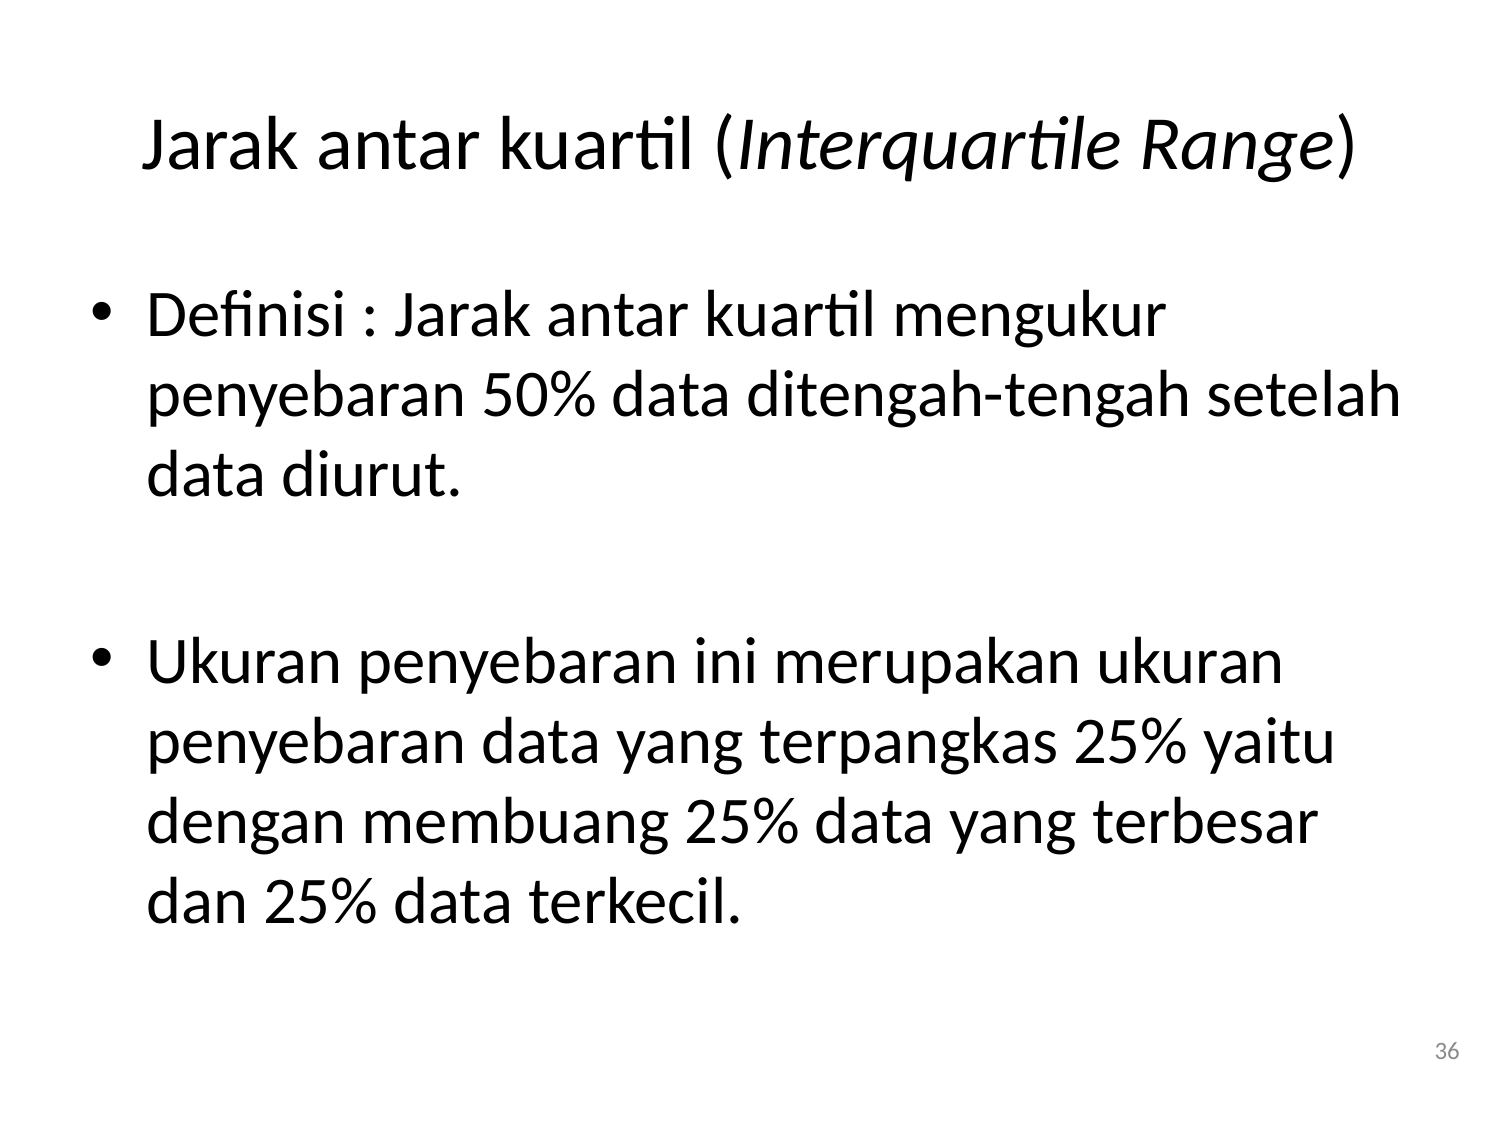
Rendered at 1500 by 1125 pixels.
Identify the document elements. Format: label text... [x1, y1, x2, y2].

title Jarak antar kuartil (Interquartile Range) [75, 45, 1425, 233]
slide_number 36 [1400, 1012, 1475, 1088]
list Definisi : Jarak antar kuartil mengukur penyebaran 50% data ditengah-tengah setelah data diurut. Ukuran penyebaran ini merupakan ukuran penyebaran data yang terpangkas 25% yaitu dengan membuang 25% data yang terbesar dan 25% data terkecil. [75, 262, 1425, 1005]
